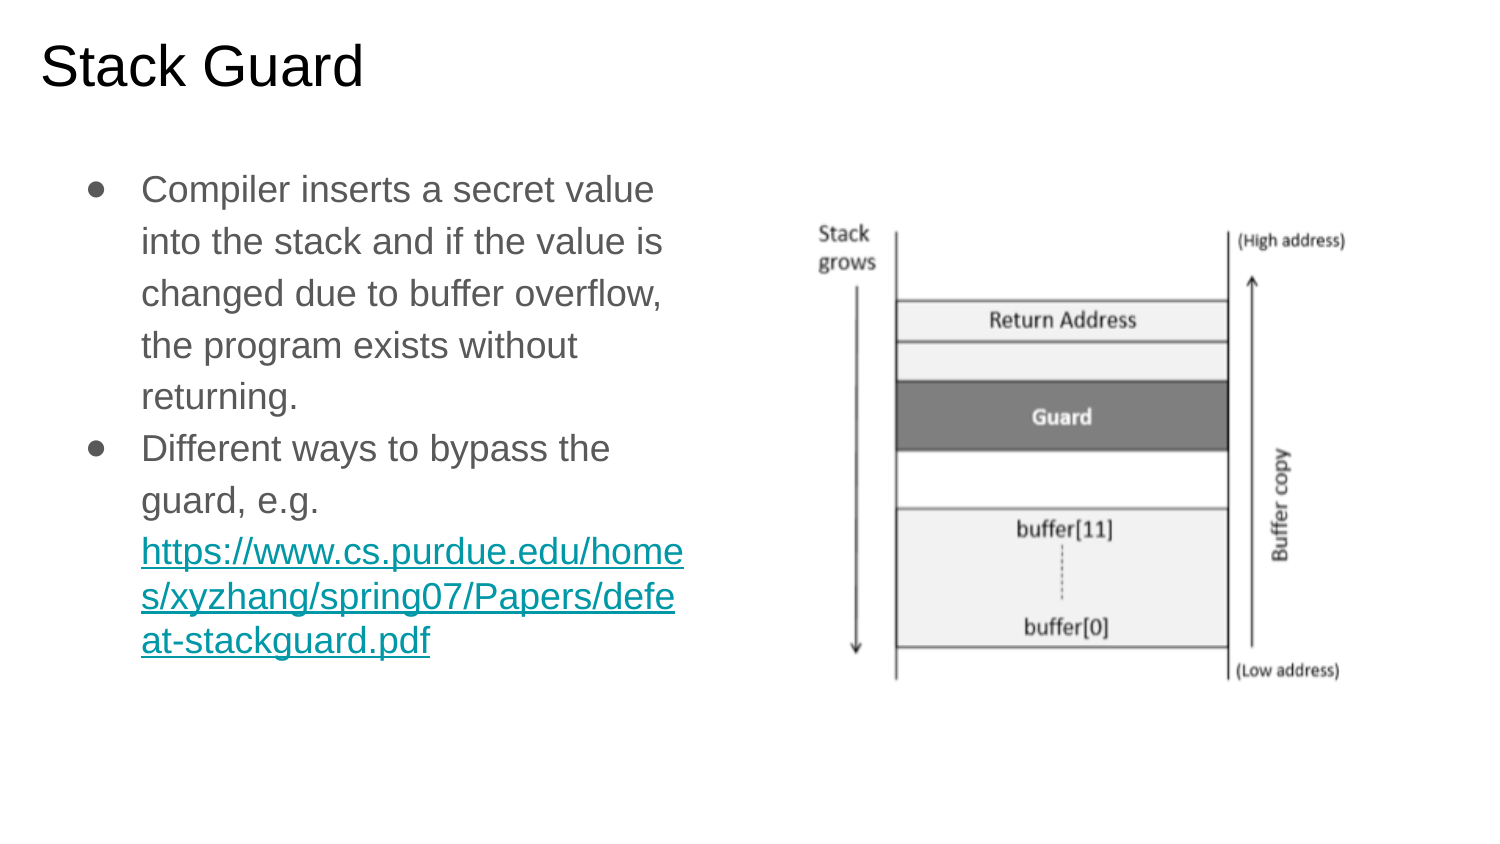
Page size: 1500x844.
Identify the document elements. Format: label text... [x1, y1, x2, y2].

title Stack Guard [25, 12, 1424, 107]
picture [747, 177, 1375, 716]
list Compiler inserts a secret value into the stack and if the value is changed due to buffer overflow, the program exists without returning. Different ways to bypass the guard, e.g. https://www.cs.purdue.edu/homes/xyzhang/spring07/Papers/defeat-stackguard.pdf [51, 143, 701, 750]
